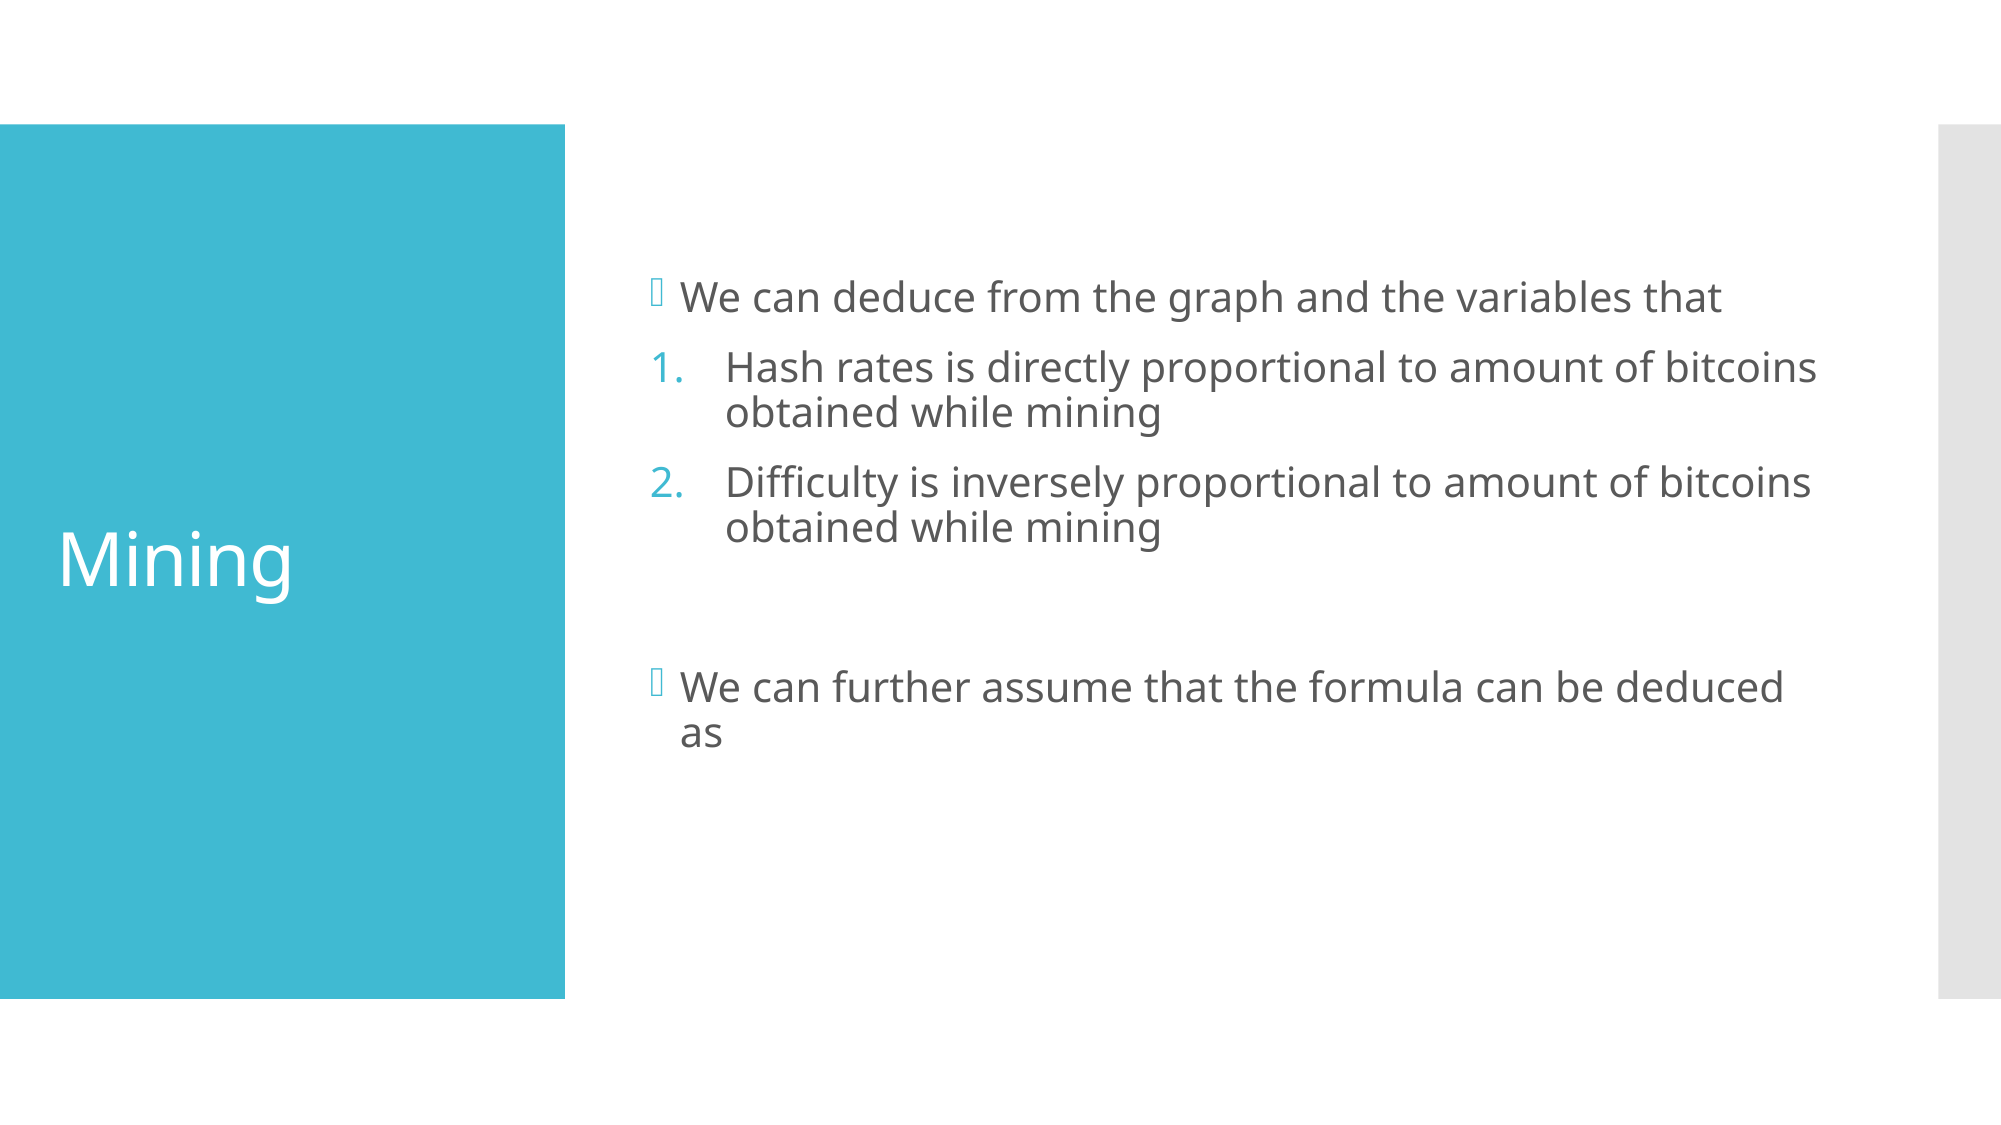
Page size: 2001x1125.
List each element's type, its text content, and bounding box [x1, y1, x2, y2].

title Mining [41, 184, 525, 940]
